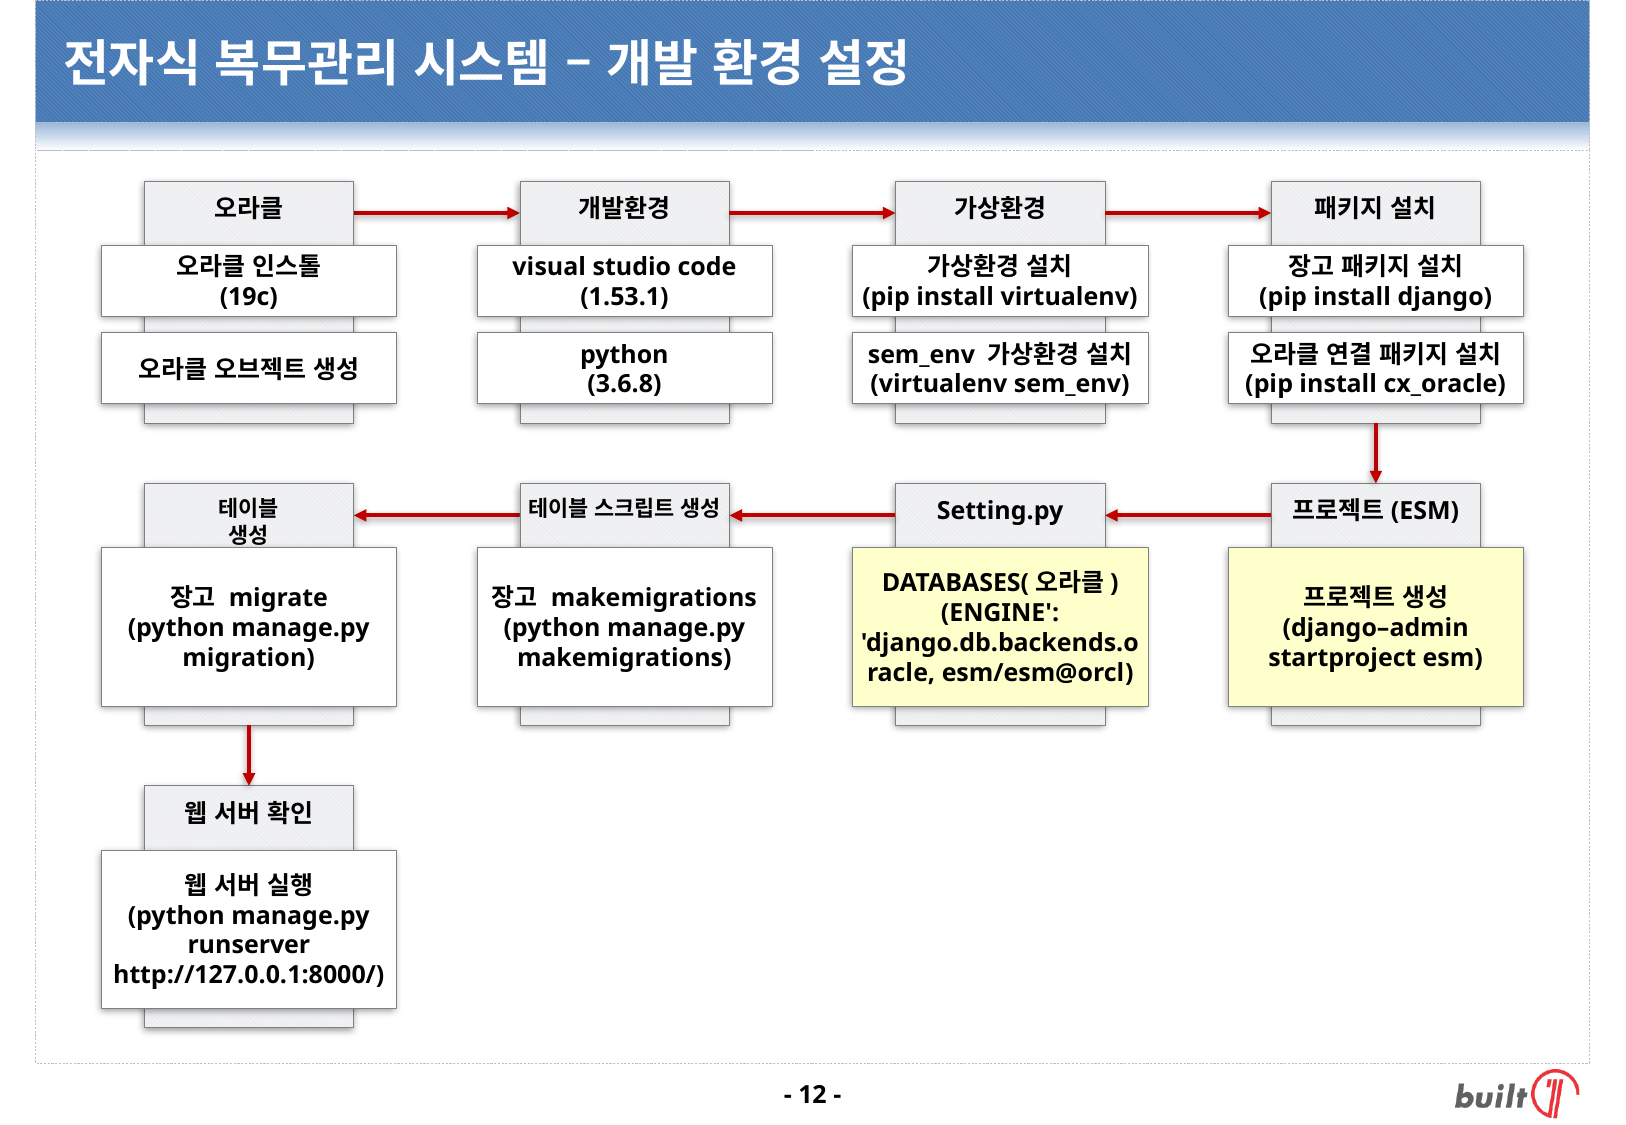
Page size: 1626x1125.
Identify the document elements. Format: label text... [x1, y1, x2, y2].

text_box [101, 180, 397, 424]
title 전자식 복무관리 시스템 – 개발 환경 설정 [57, 11, 1572, 112]
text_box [852, 483, 1149, 726]
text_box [476, 180, 773, 424]
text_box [1227, 180, 1524, 424]
picture [1455, 1069, 1585, 1120]
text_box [101, 483, 397, 726]
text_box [1227, 483, 1524, 726]
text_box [101, 785, 397, 1028]
text_box [35, 122, 1590, 150]
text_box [476, 483, 773, 726]
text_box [852, 180, 1149, 424]
